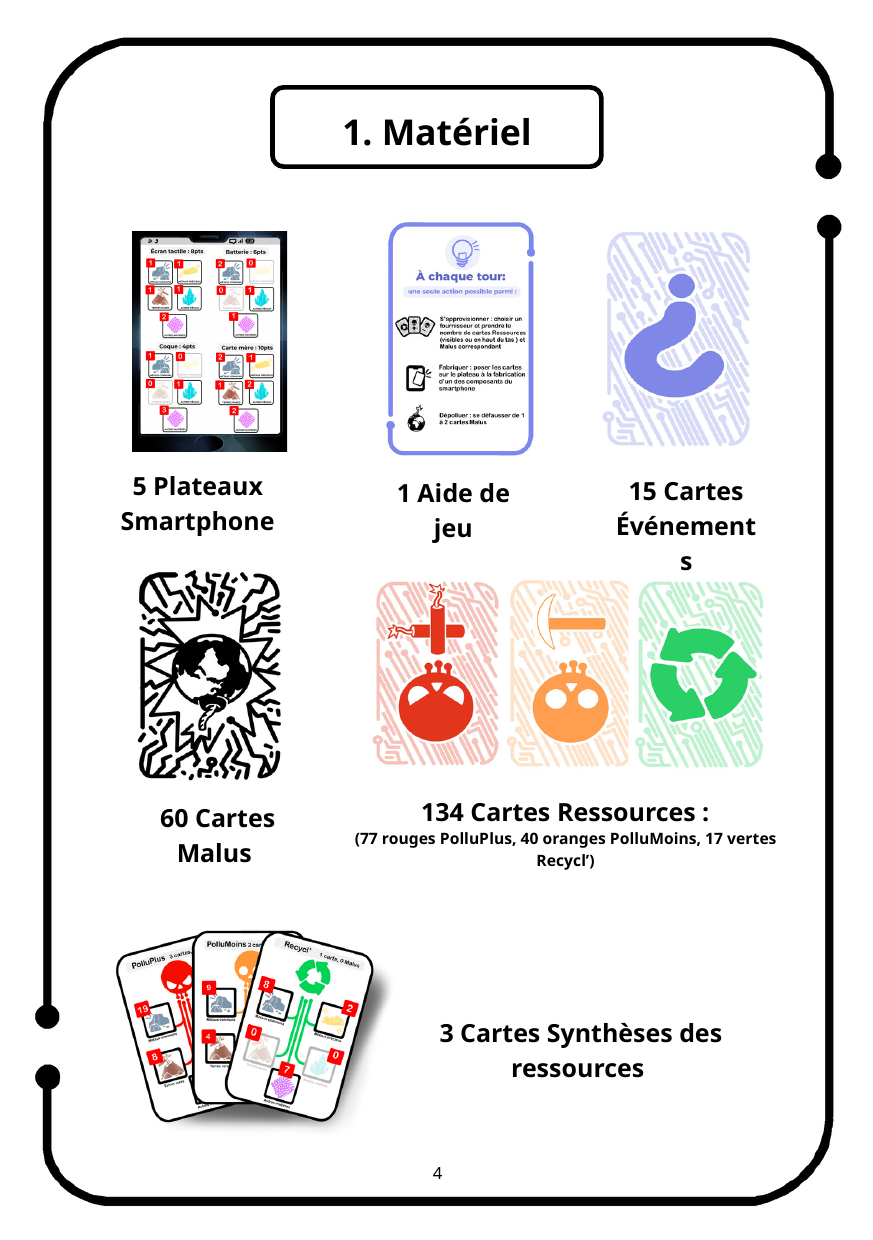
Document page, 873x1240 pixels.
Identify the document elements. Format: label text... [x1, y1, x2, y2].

text_box [628, 575, 771, 774]
text_box 4 [432, 1159, 442, 1184]
text_box [101, 911, 412, 1153]
text_box [132, 231, 288, 452]
text_box [385, 221, 536, 456]
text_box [272, 87, 602, 167]
text_box [594, 221, 758, 456]
text_box 1 Aide de jeu [386, 472, 521, 543]
text_box 134 Cartes Ressources : (77 rouges PolluPlus, 40 oranges PolluMoins, 17 vertes Recycl’) [331, 791, 800, 870]
text_box 5 Plateaux Smartphone [91, 465, 304, 571]
text_box 15 Cartes Événements [614, 470, 758, 576]
text_box [366, 573, 507, 774]
text_box 3 Cartes Synthèses des ressources [399, 1012, 764, 1083]
text_box [507, 573, 628, 774]
text_box [127, 571, 288, 788]
text_box 60 Cartes Malus [132, 797, 304, 868]
text_box [0, 15, 873, 1240]
